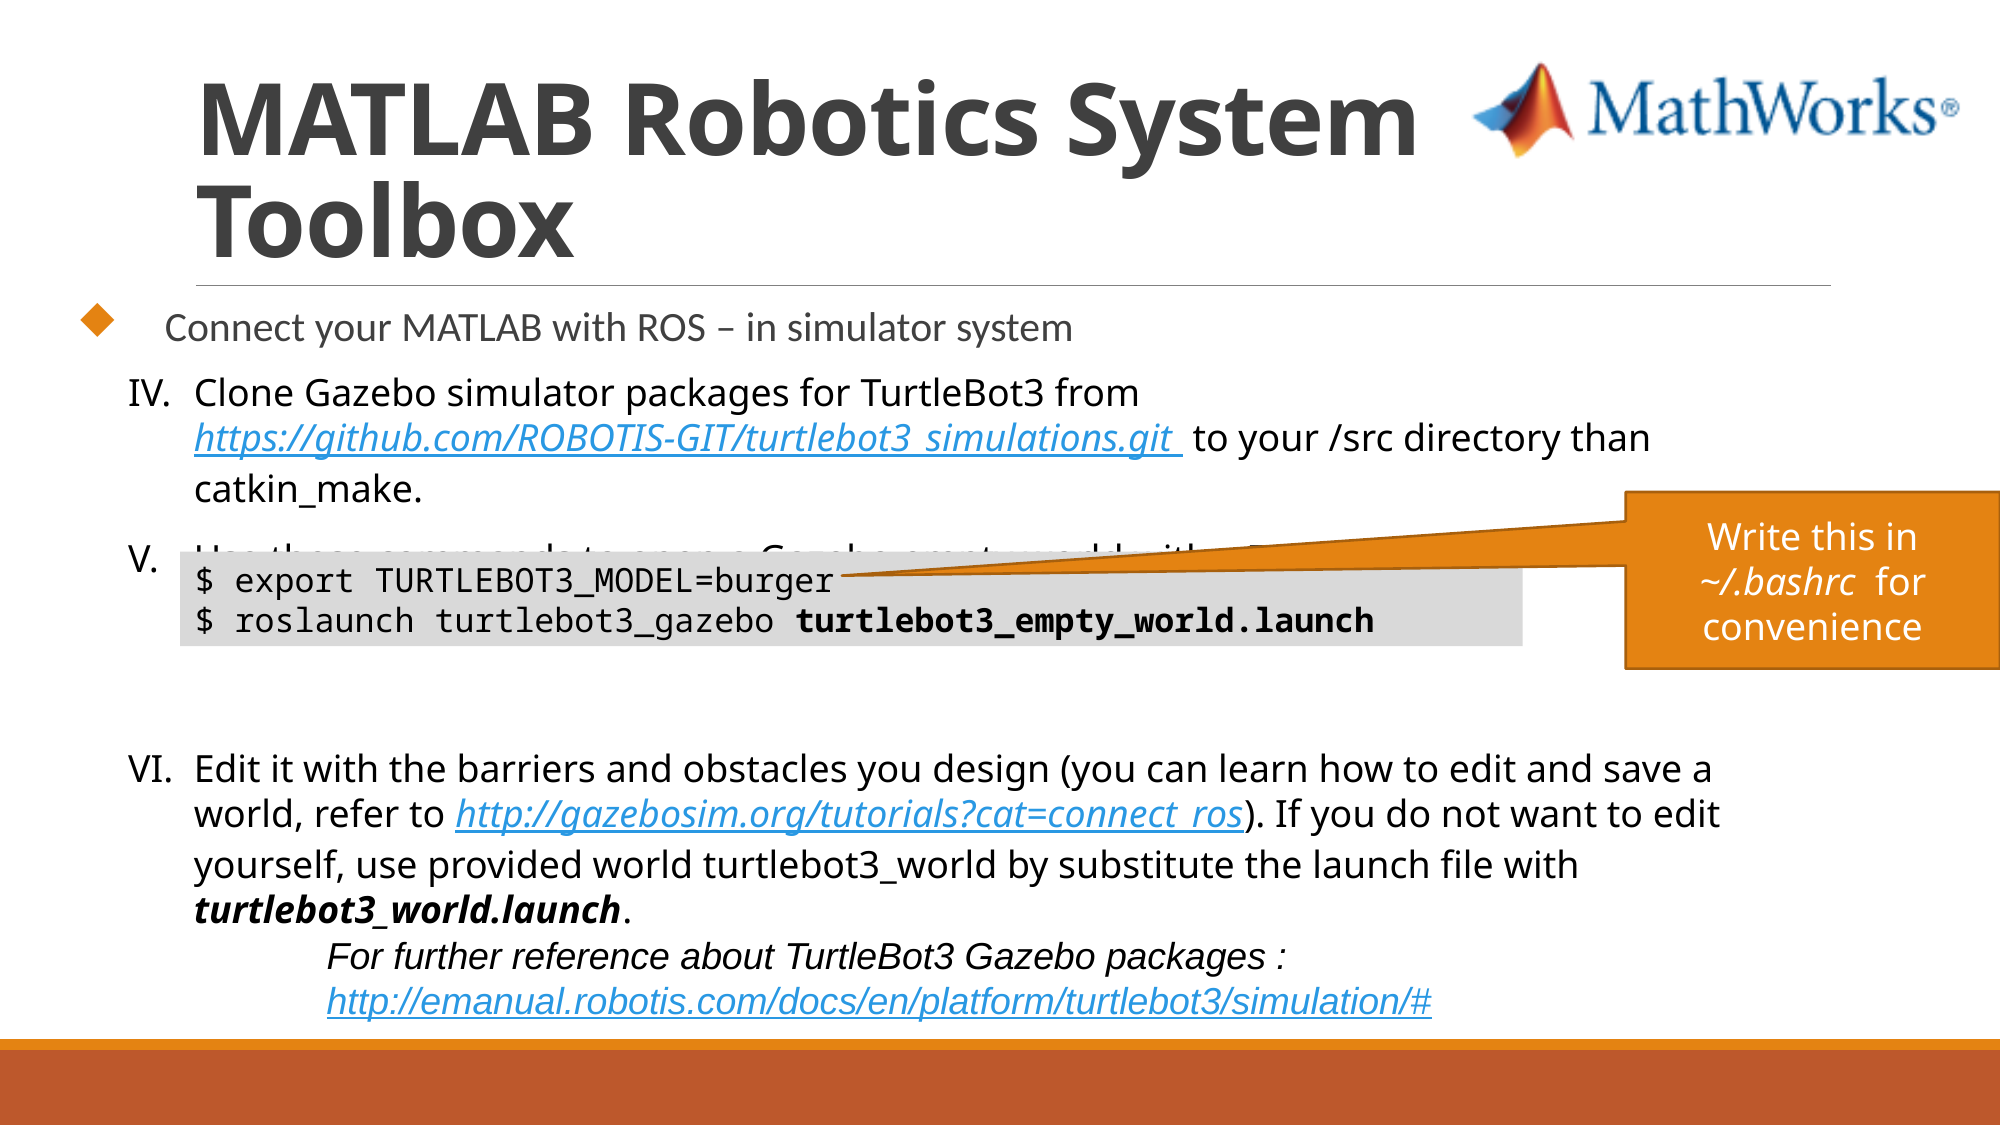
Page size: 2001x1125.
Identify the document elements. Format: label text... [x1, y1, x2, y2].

text_box $ export TURTLEBOT3_MODEL=burger $ roslaunch turtlebot3_gazebo turtlebot3_empty_world.launch [180, 551, 1523, 647]
text_box Write this in ~/.bashrc for convenience [840, 490, 2000, 670]
text_box Clone Gazebo simulator packages for TurtleBot3 from https://github.com/ROBOTIS-GIT/turtlebot3_simulations.git to your /src directory than catkin_make. Use these commands to open a Gazebo empty world with a TurtleBot3 Edit it with the barriers and obstacles you design (you can learn how to edit and save a world, refer to http://gazebosim.org/tutorials?cat=connect_ros). If you do not want to edit yourself, use provided world turtlebot3_world by substitute the launch file with turtlebot3_world.launch. [113, 361, 1746, 938]
picture [1461, 46, 1976, 168]
text_box For further reference about TurtleBot3 Gazebo packages : http://emanual.robotis.com/docs/en/platform/turtlebot3/simulation/# [311, 924, 1594, 1030]
list Connect your MATLAB with ROS – in simulator system [76, 298, 1846, 959]
title MATLAB Robotics System Toolbox [180, 47, 1830, 285]
